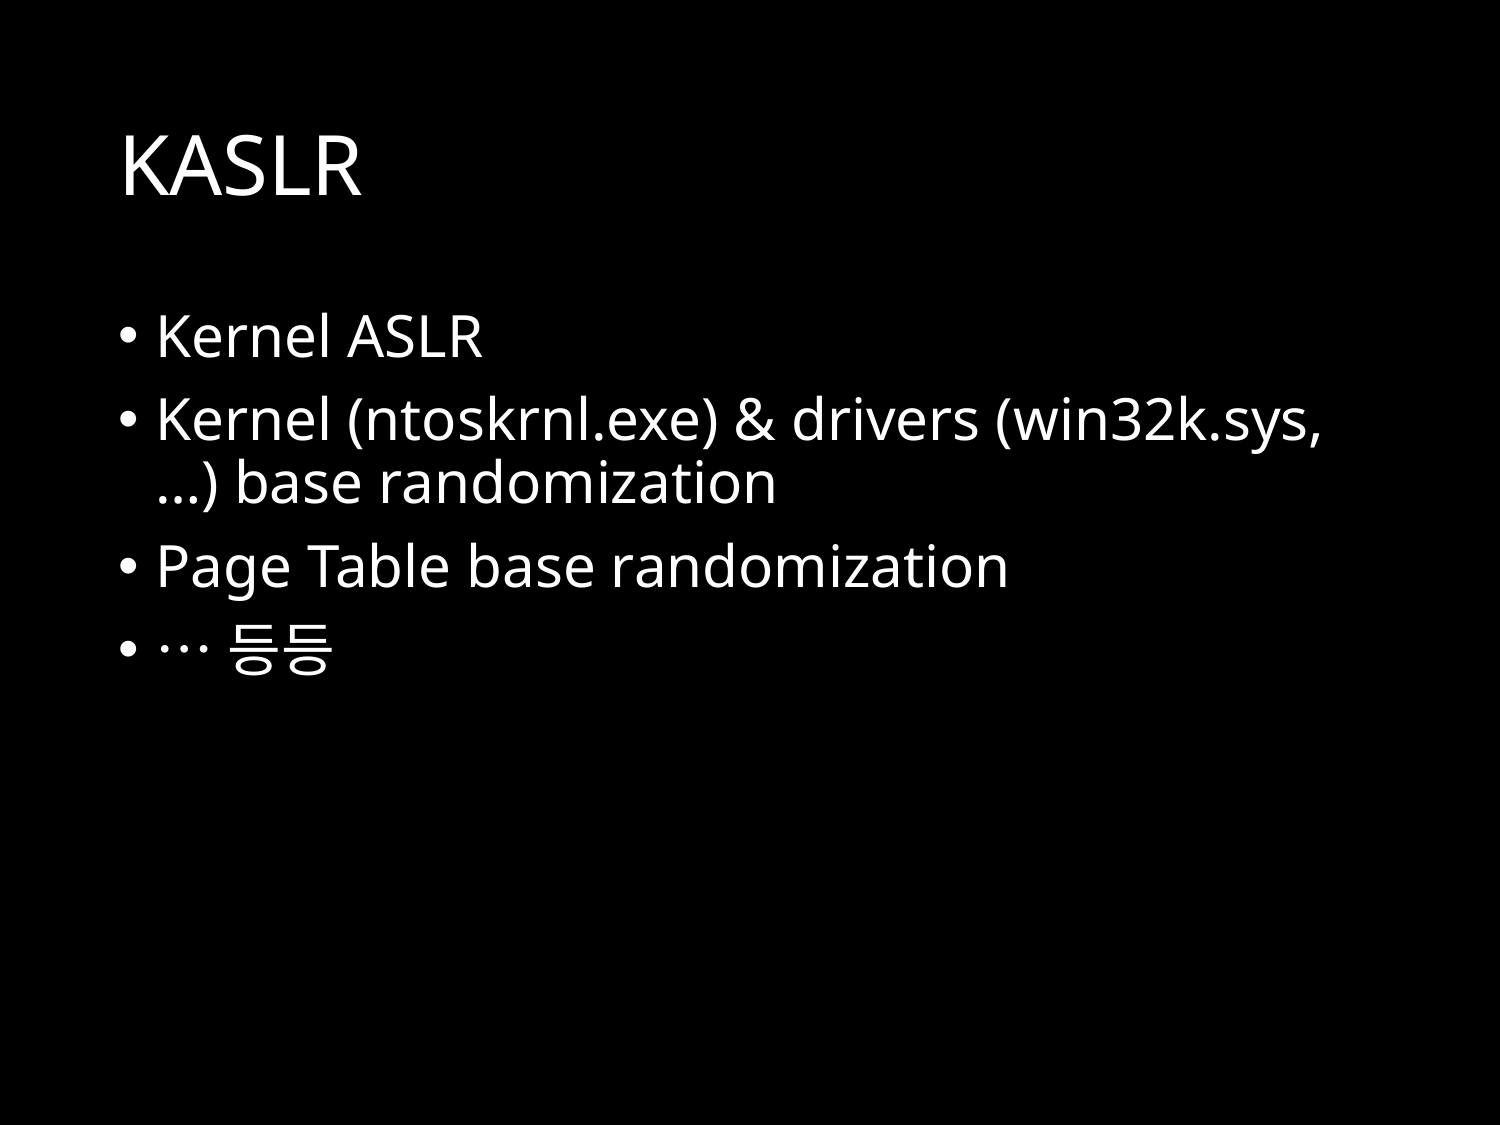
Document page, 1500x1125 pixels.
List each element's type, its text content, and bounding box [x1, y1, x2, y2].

title KASLR [103, 59, 1397, 278]
list Kernel ASLR Kernel (ntoskrnl.exe) & drivers (win32k.sys, …) base randomization Page Table base randomization …등등 [103, 299, 1397, 1014]
